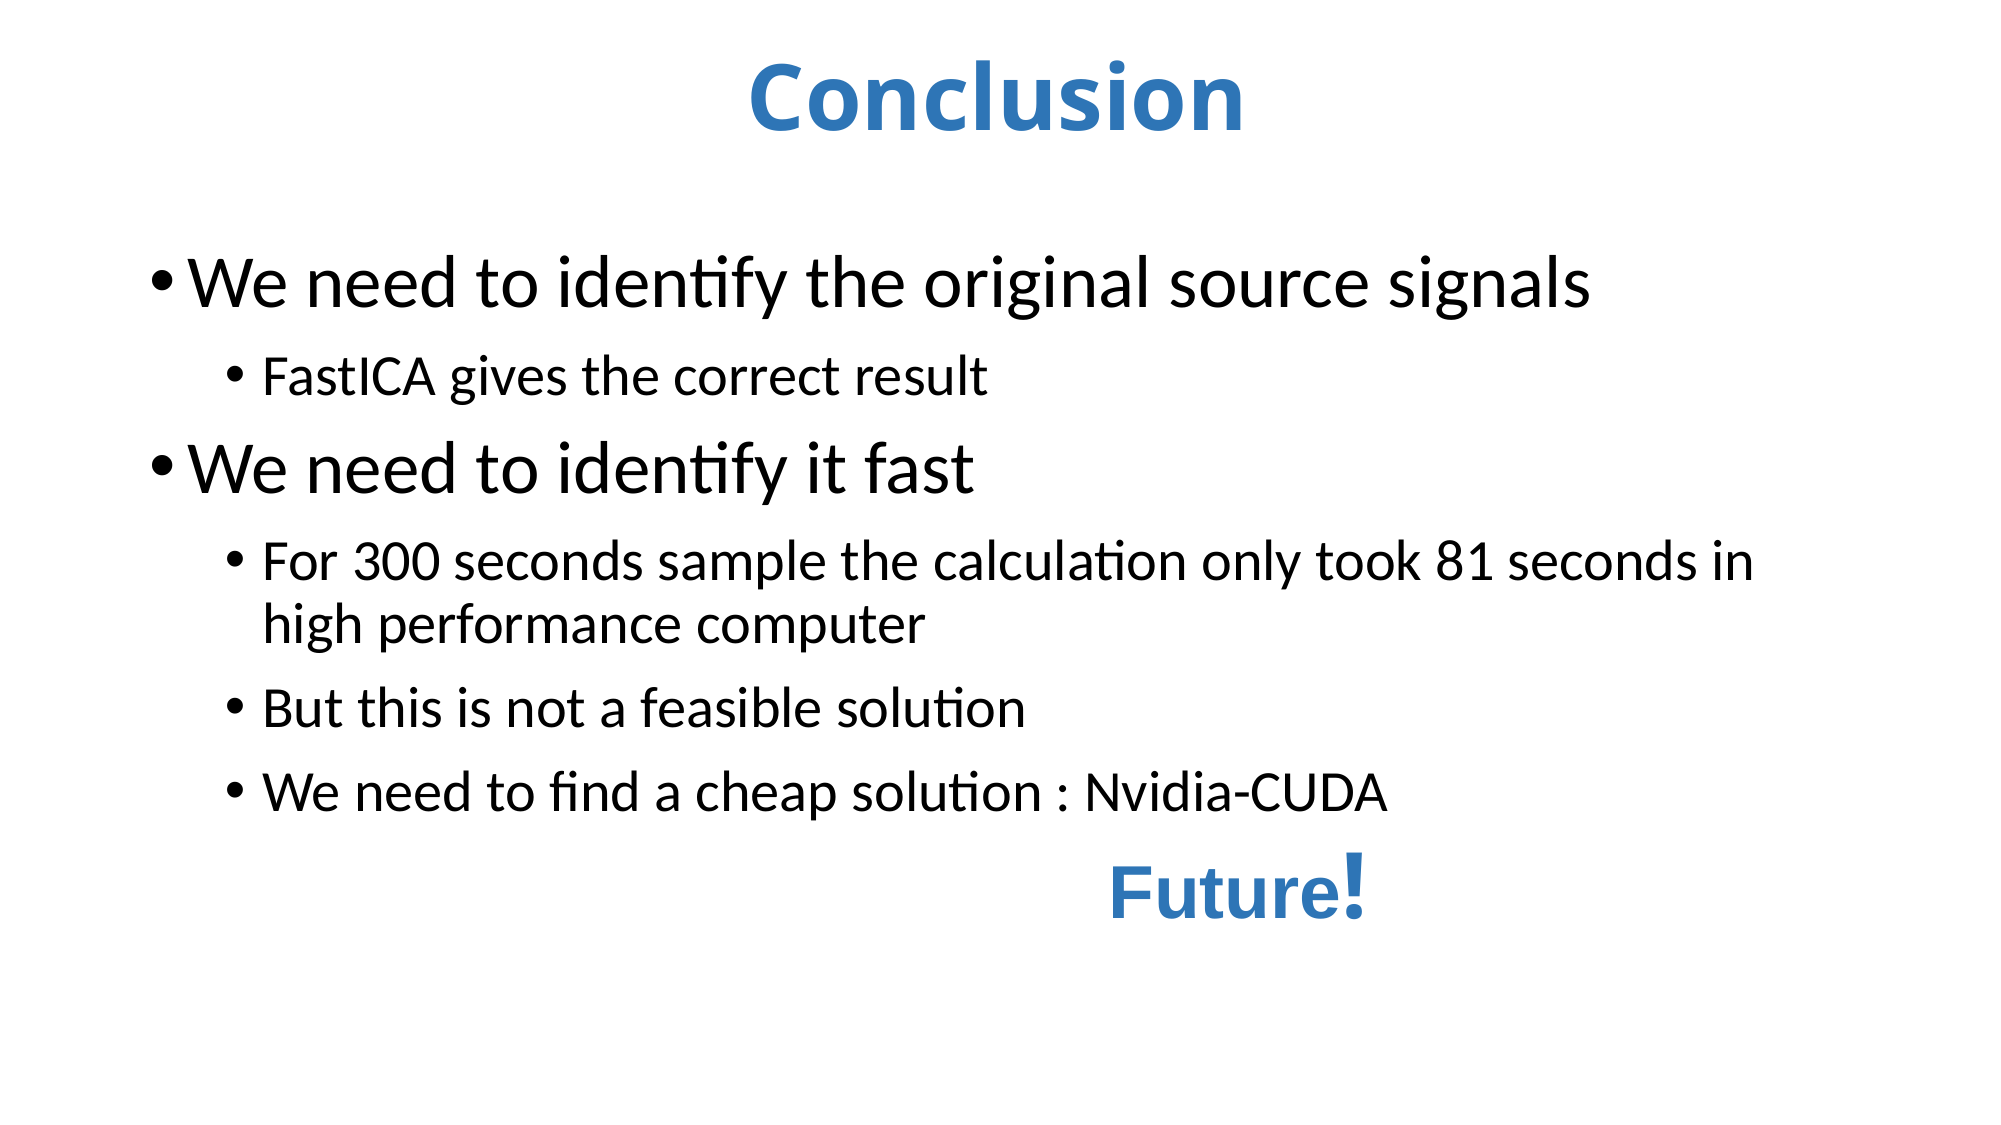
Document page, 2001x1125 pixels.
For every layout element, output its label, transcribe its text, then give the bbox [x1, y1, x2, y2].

title Conclusion [135, 22, 1861, 181]
text_box We need to identify the original source signals FastICA gives the correct result We need to identify it fast For 300 seconds sample the calculation only took 81 seconds in high performance computer But this is not a feasible solution We need to find a cheap solution : Nvidia-CUDA [135, 235, 1885, 832]
text_box Future! [1009, 809, 1467, 968]
